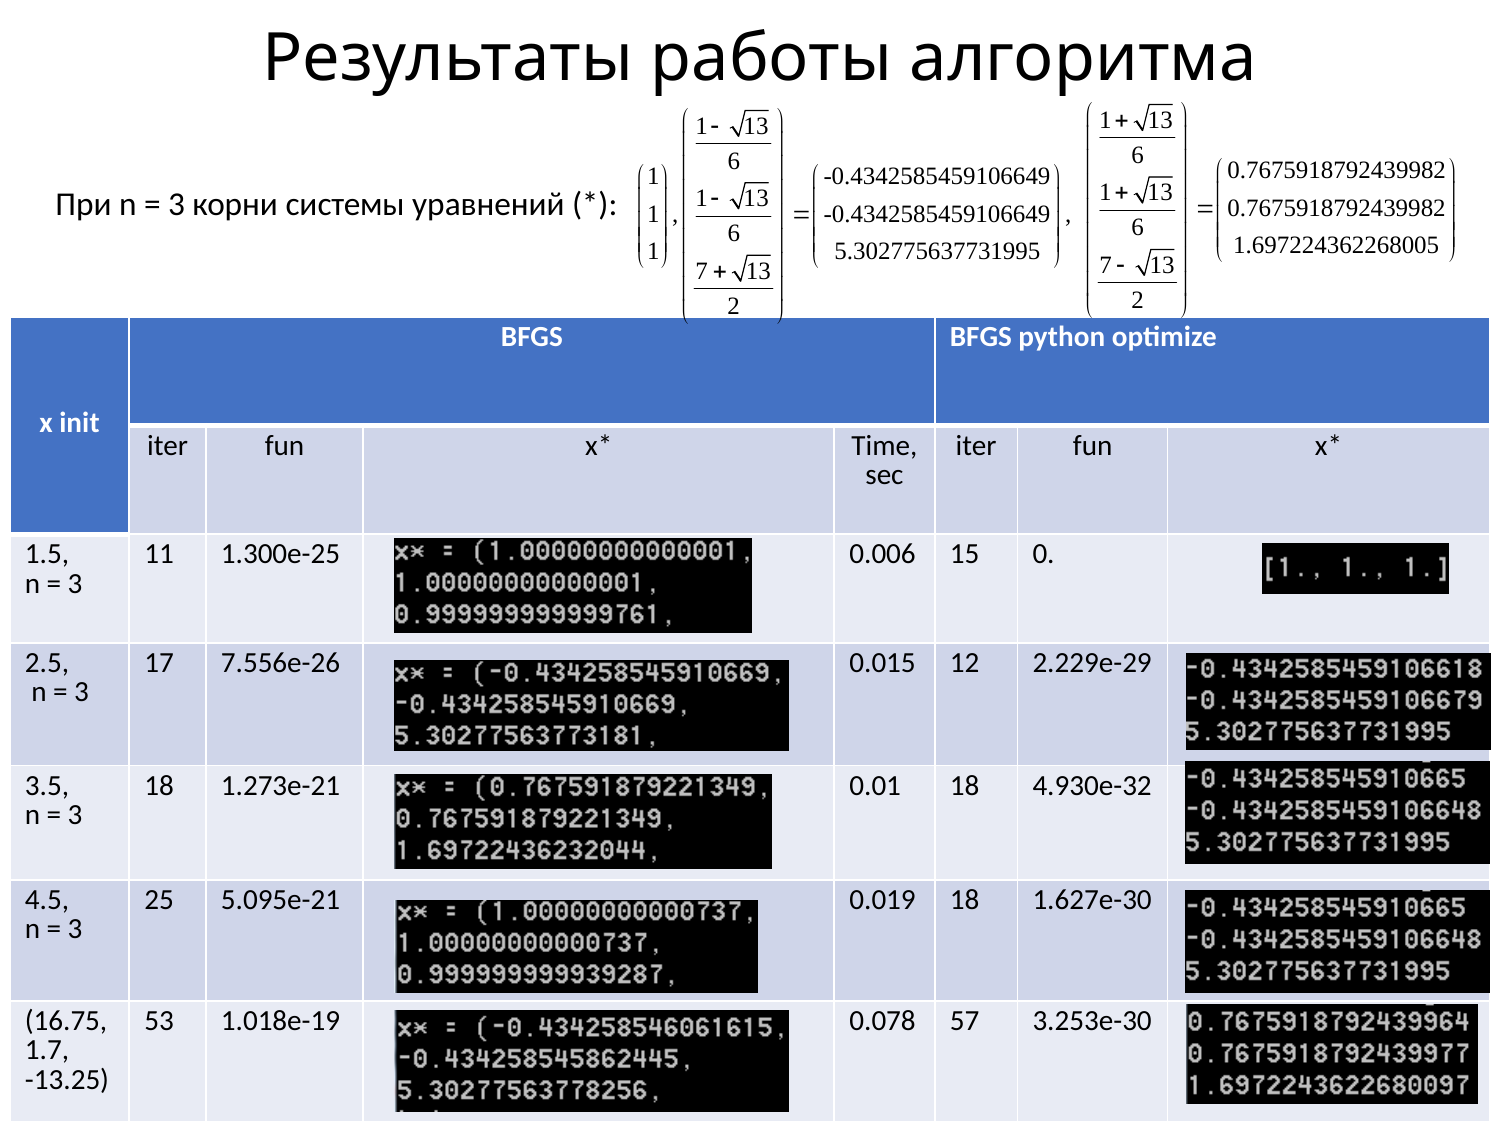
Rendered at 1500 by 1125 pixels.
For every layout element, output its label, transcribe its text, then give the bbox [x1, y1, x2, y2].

text_box При n = 3 корни системы уравнений (*): [40, 174, 633, 274]
picture [1185, 890, 1490, 993]
table_cell 0. [1018, 535, 1167, 642]
table_cell 2.5, n = 3 [11, 644, 128, 765]
picture [1185, 761, 1490, 864]
table_cell 1.300e-25 [207, 535, 362, 642]
table_cell x* [364, 428, 833, 533]
picture [394, 660, 789, 752]
picture [1186, 1004, 1478, 1104]
table_cell 4.5, n = 3 [11, 881, 128, 1000]
table_cell [1168, 644, 1489, 765]
table_cell iter [936, 428, 1017, 533]
table_cell 12 [936, 644, 1017, 765]
table_cell [364, 881, 833, 1000]
table_cell 0.019 [835, 881, 934, 1000]
table_cell [364, 644, 833, 765]
table_cell 3.253e-30 [1018, 1002, 1167, 1121]
table_cell 53 [130, 1002, 205, 1121]
table_cell 1.5, n = 3 [11, 537, 128, 642]
table_header BFGS python optimize [936, 318, 1489, 423]
table_cell 11 [130, 535, 205, 642]
table_header x init [11, 318, 128, 532]
table_cell 2.229e-29 [1018, 644, 1167, 765]
table_cell 17 [130, 644, 205, 765]
table_cell x* [1168, 428, 1489, 533]
table_cell Time, sec [835, 428, 934, 533]
table_header BFGS [130, 318, 934, 423]
table_cell [364, 1002, 833, 1121]
table_cell 0.006 [835, 535, 934, 642]
picture [394, 538, 752, 633]
table_cell 1.627e-30 [1018, 881, 1167, 1000]
table_cell fun [1018, 428, 1167, 533]
table_cell 18 [130, 766, 205, 879]
table_cell fun [207, 428, 362, 533]
table_cell [364, 766, 833, 879]
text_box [633, 101, 1079, 331]
table_cell 1.018e-19 [207, 1002, 362, 1121]
picture [394, 1010, 789, 1112]
table_cell 3.5, n = 3 [11, 766, 128, 879]
table_cell iter [130, 428, 205, 533]
picture [394, 900, 758, 993]
table_cell 25 [130, 881, 205, 1000]
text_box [1076, 95, 1463, 325]
table_cell 4.930e-32 [1018, 766, 1167, 879]
table_cell [1168, 1002, 1489, 1121]
picture [1262, 543, 1449, 595]
picture [1186, 653, 1491, 750]
table_cell 0.078 [835, 1002, 934, 1121]
table_cell [1168, 881, 1489, 1000]
title Результаты работы алгоритма [113, 25, 1407, 92]
table_cell 1.273e-21 [207, 766, 362, 879]
table_cell 7.556e-26 [207, 644, 362, 765]
table_cell 0.01 [835, 766, 934, 879]
table_cell 0.015 [835, 644, 934, 765]
table_cell 15 [936, 535, 1017, 642]
table_cell 18 [936, 881, 1017, 1000]
table_cell [1168, 535, 1489, 642]
table_cell [364, 535, 833, 642]
picture [394, 774, 772, 869]
table_cell 5.095e-21 [207, 881, 362, 1000]
table_cell 57 [936, 1002, 1017, 1121]
table_cell 18 [936, 766, 1017, 879]
table_cell [1168, 766, 1489, 879]
table_cell (16.75, 1.7, -13.25) [11, 1002, 128, 1121]
